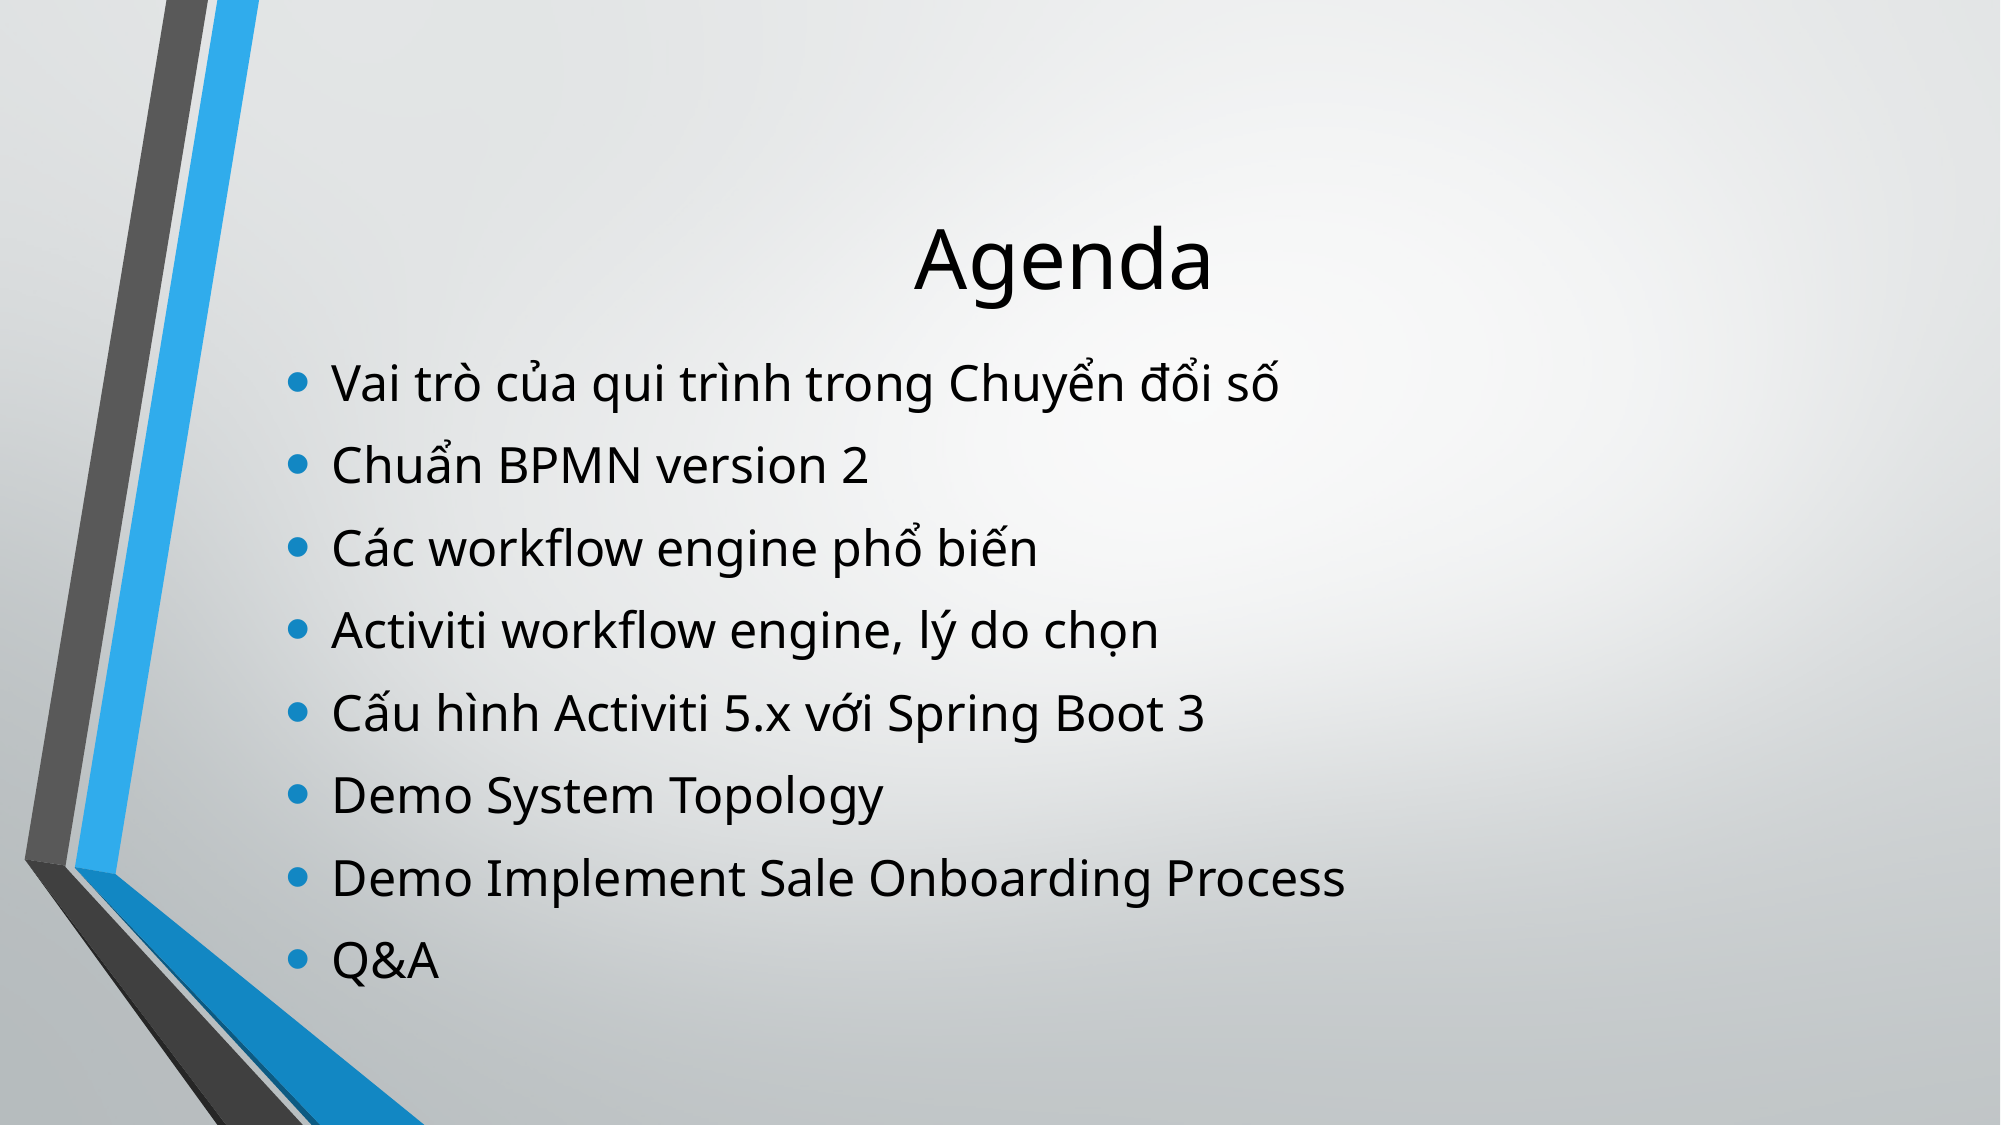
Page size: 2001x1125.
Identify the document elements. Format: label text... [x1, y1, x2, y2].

title Agenda [243, 112, 1887, 400]
list Vai trò của qui trình trong Chuyển đổi số Chuẩn BPMN version 2 Các workflow engine phổ biến Activiti workflow engine, lý do chọn Cấu hình Activiti 5.x với Spring Boot 3 Demo System Topology Demo Implement Sale Onboarding Process Q&A [270, 382, 1914, 958]
